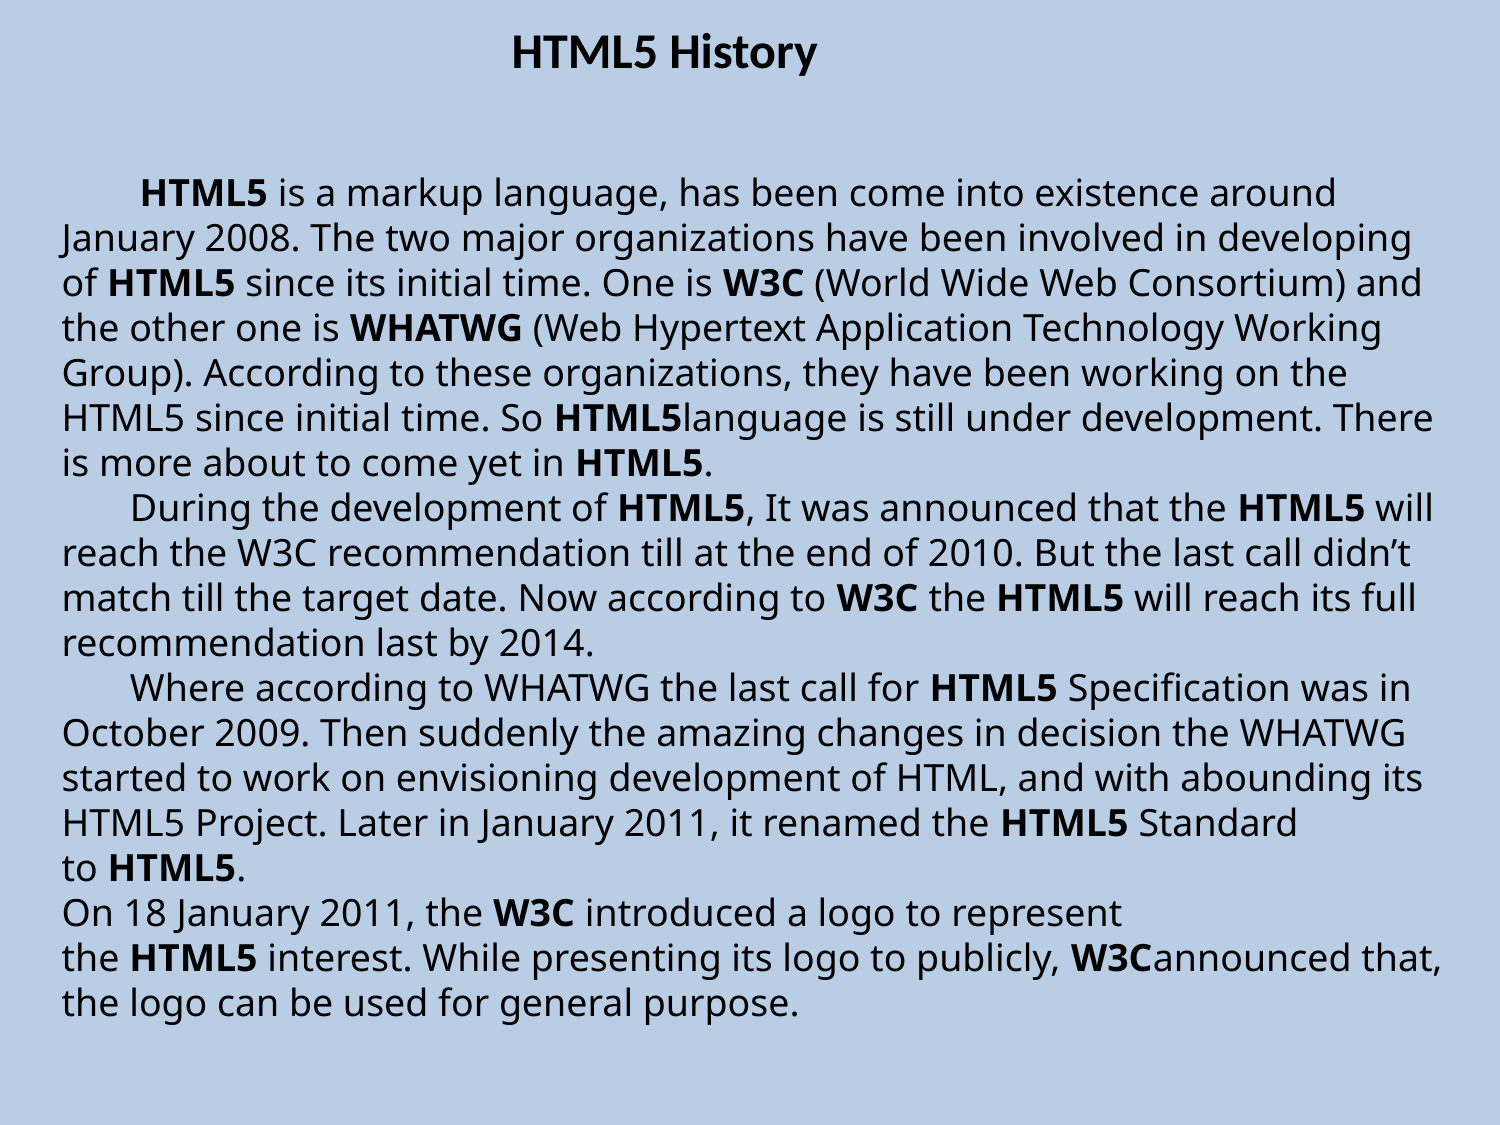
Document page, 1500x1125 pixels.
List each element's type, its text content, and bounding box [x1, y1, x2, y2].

text_box HTML5 History HTML5 is a markup language, has been come into existence around January 2008. The two major organizations have been involved in developing of HTML5 since its initial time. One is W3C (World Wide Web Consortium) and the other one is WHATWG (Web Hypertext Application Technology Working Group). According to these organizations, they have been working on the HTML5 since initial time. So HTML5language is still under development. There is more about to come yet in HTML5. During the development of HTML5, It was announced that the HTML5 will reach the W3C recommendation till at the end of 2010. But the last call didn’t match till the target date. Now according to W3C the HTML5 will reach its full recommendation last by 2014. Where according to WHATWG the last call for HTML5 Specification was in October 2009. Then suddenly the amazing changes in decision the WHATWG started to work on envisioning development of HTML, and with abounding its HTML5 Project. Later in January 2011, it renamed the HTML5 Standard to HTML5. On 18 January 2011, the W3C introduced a logo to represent the HTML5 interest. While presenting its logo to publicly, W3Cannounced that, the logo can be used for general purpose. [46, 11, 1465, 1125]
